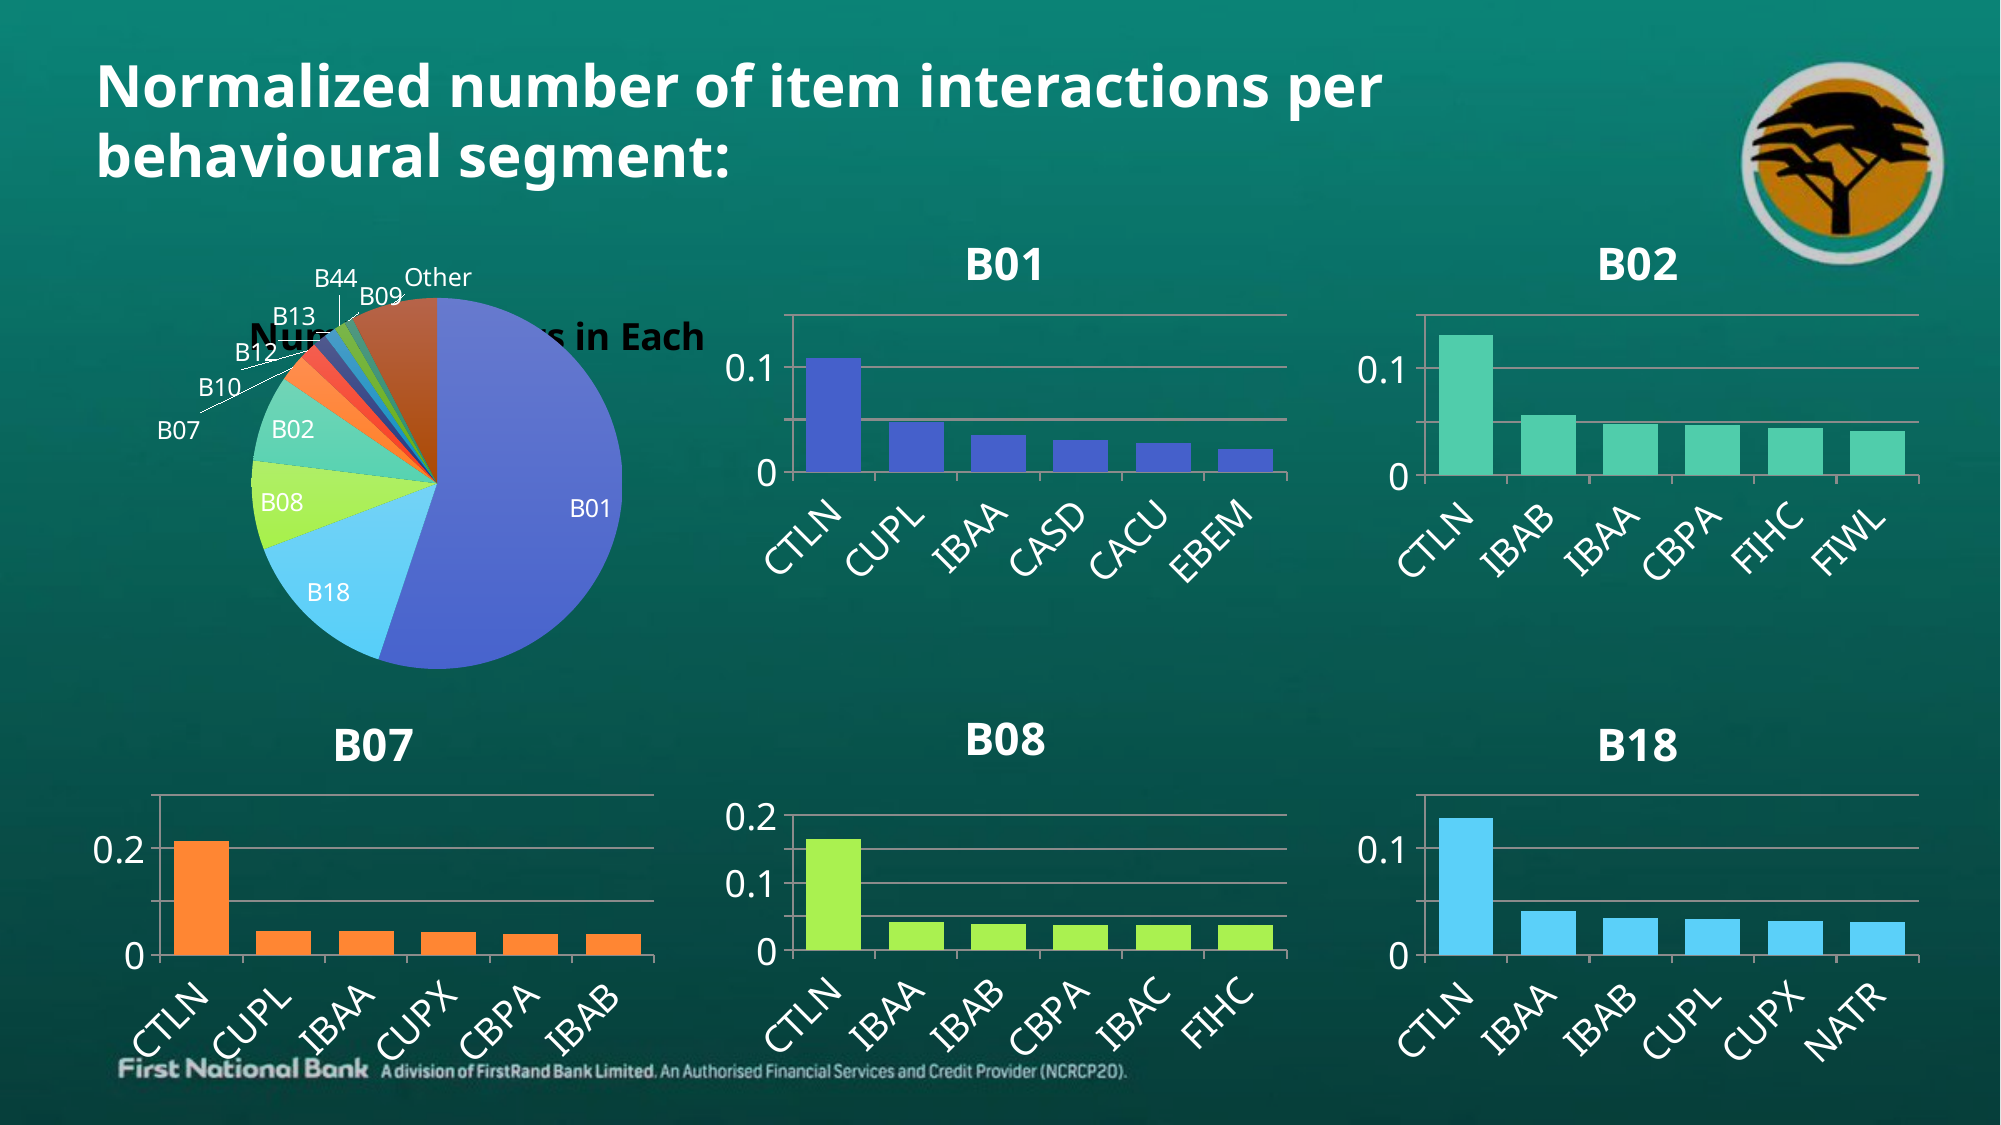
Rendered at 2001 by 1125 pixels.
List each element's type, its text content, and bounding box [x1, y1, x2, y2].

chart [80, 202, 1299, 1083]
chart [1344, 202, 1932, 603]
text_box Normalized number of item interactions per behavioural segment: [80, 41, 1563, 197]
picture [0, 0, 2001, 1125]
chart [1344, 682, 1932, 1083]
